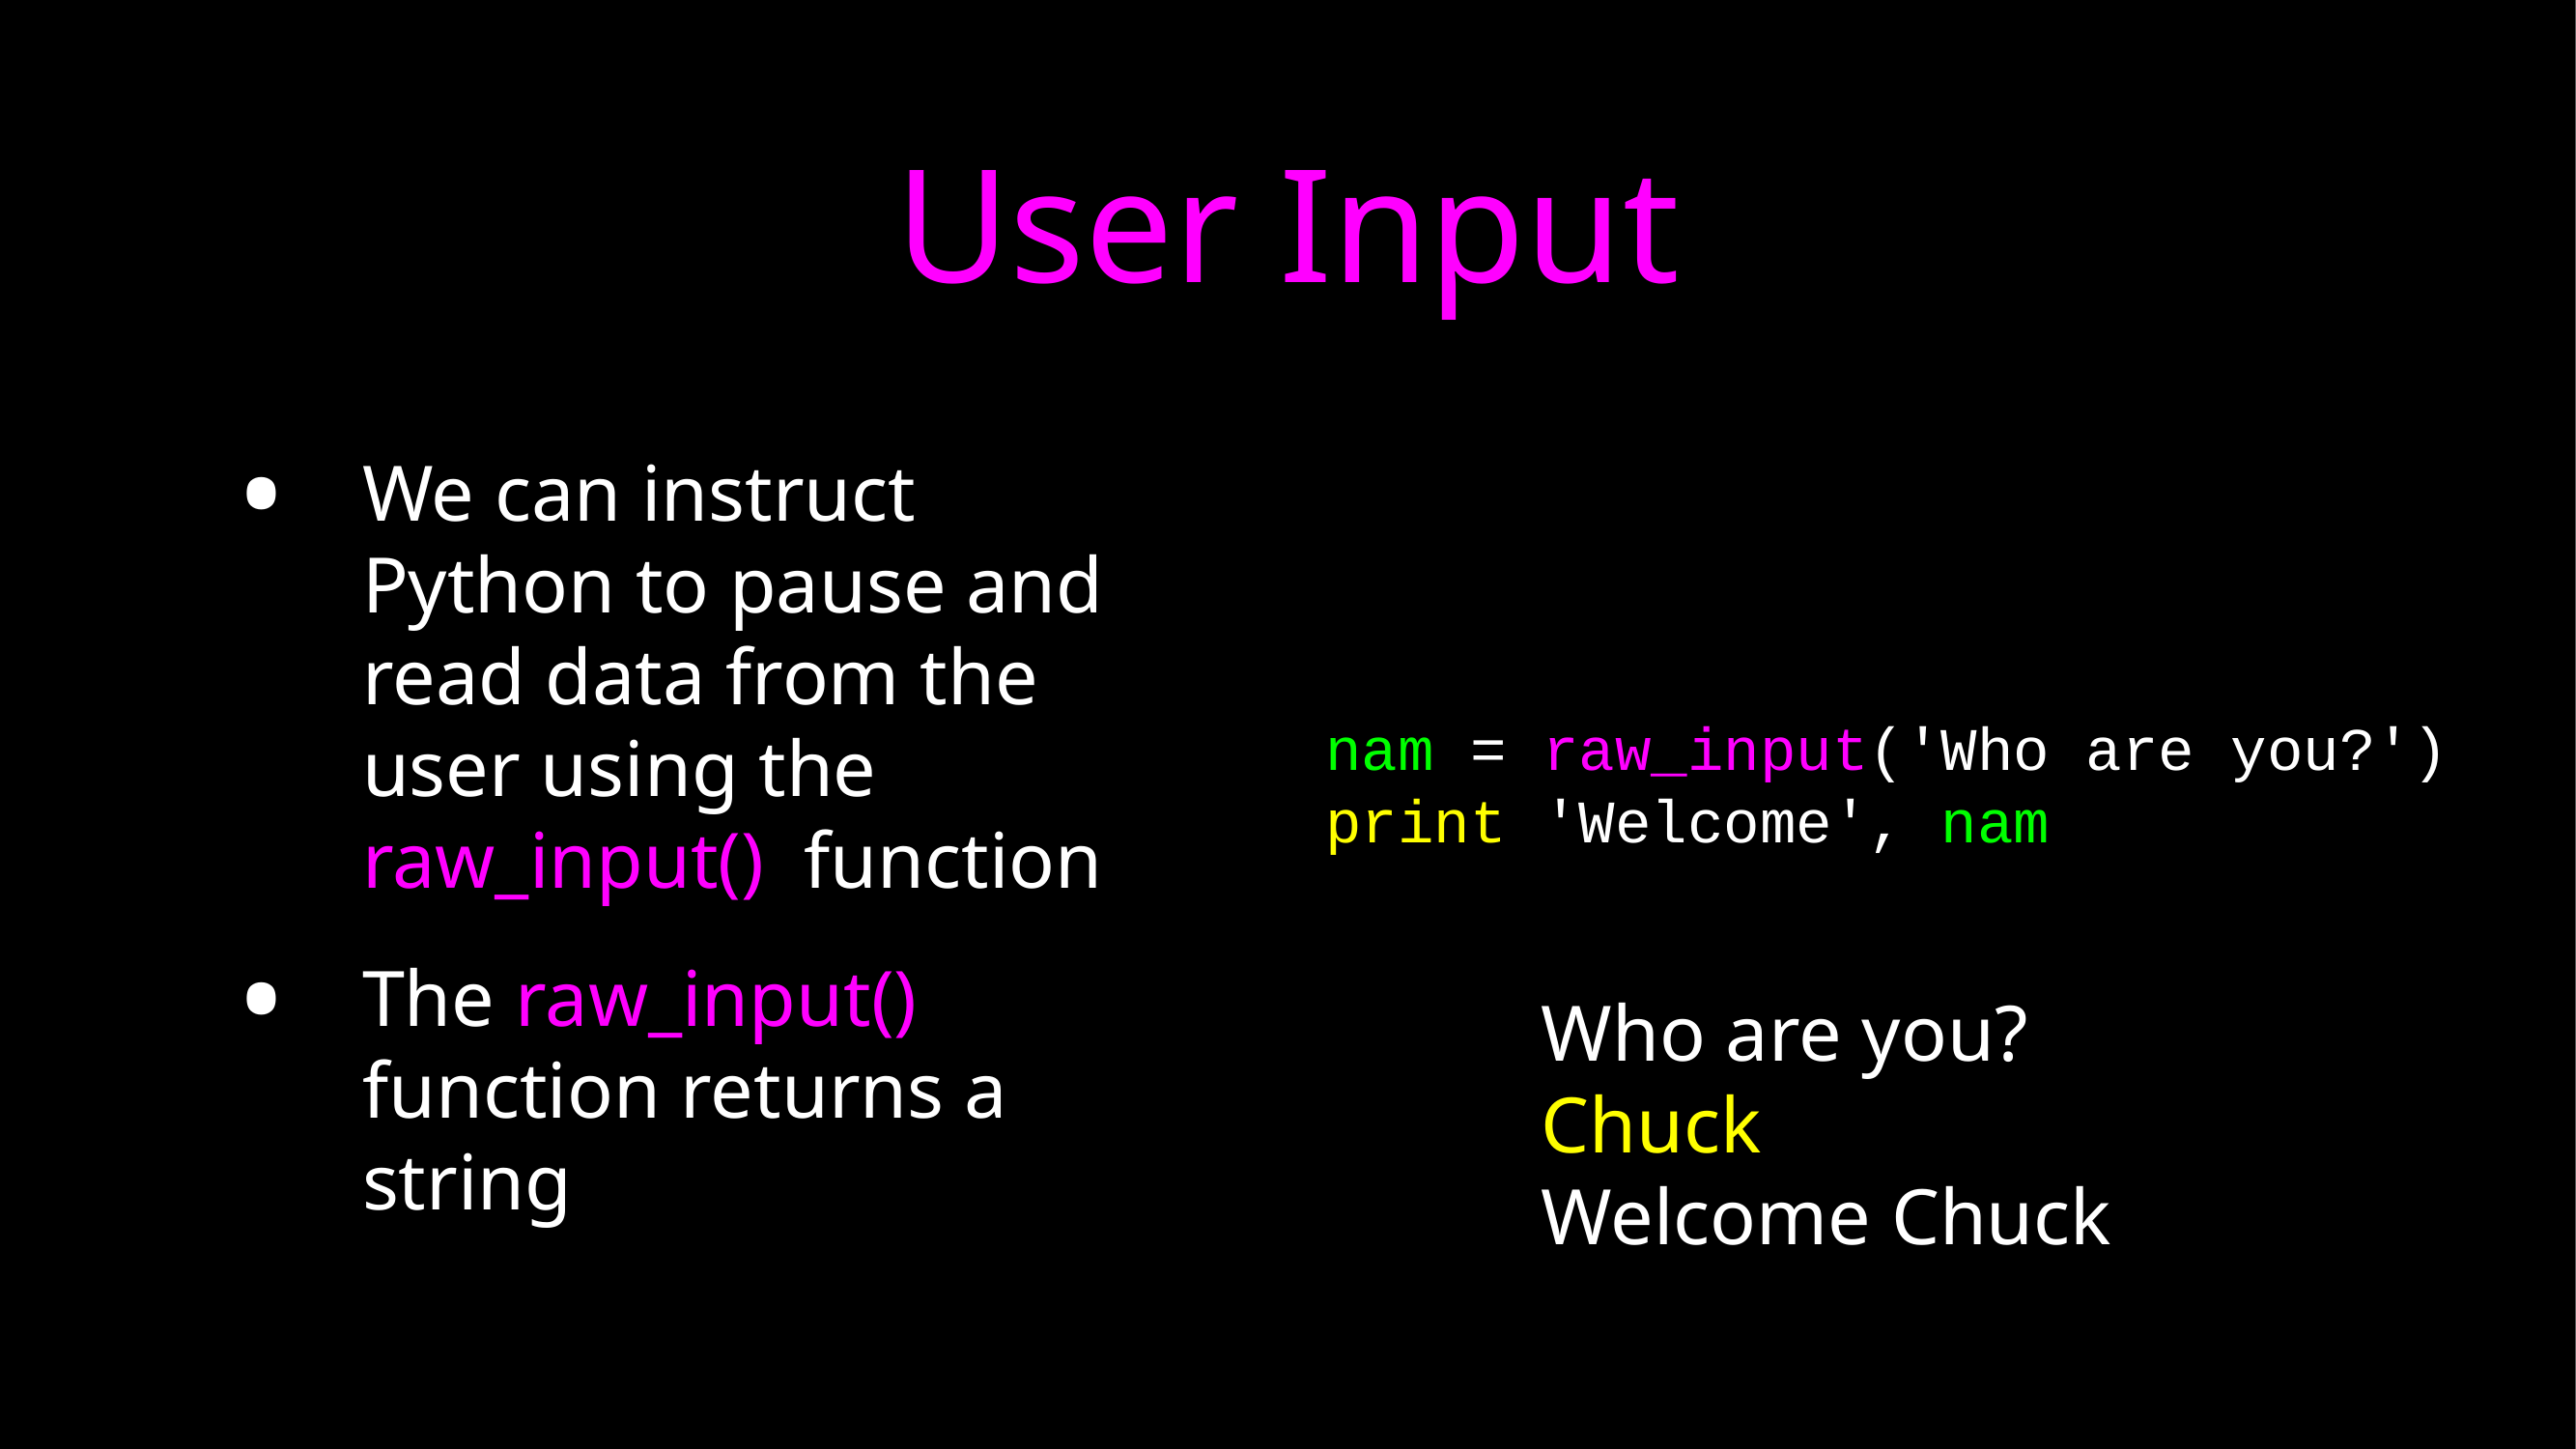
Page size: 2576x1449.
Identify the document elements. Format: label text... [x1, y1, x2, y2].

text_box Who are you? Chuck Welcome Chuck [1541, 1026, 2220, 1220]
title User Input [239, 38, 2336, 401]
text_box nam = raw_input('Who are you?') print 'Welcome', nam [1325, 686, 2508, 880]
list We can instruct Python to pause and read data from the user using the raw_input() function The raw_input() function returns a string [179, 411, 1194, 1261]
